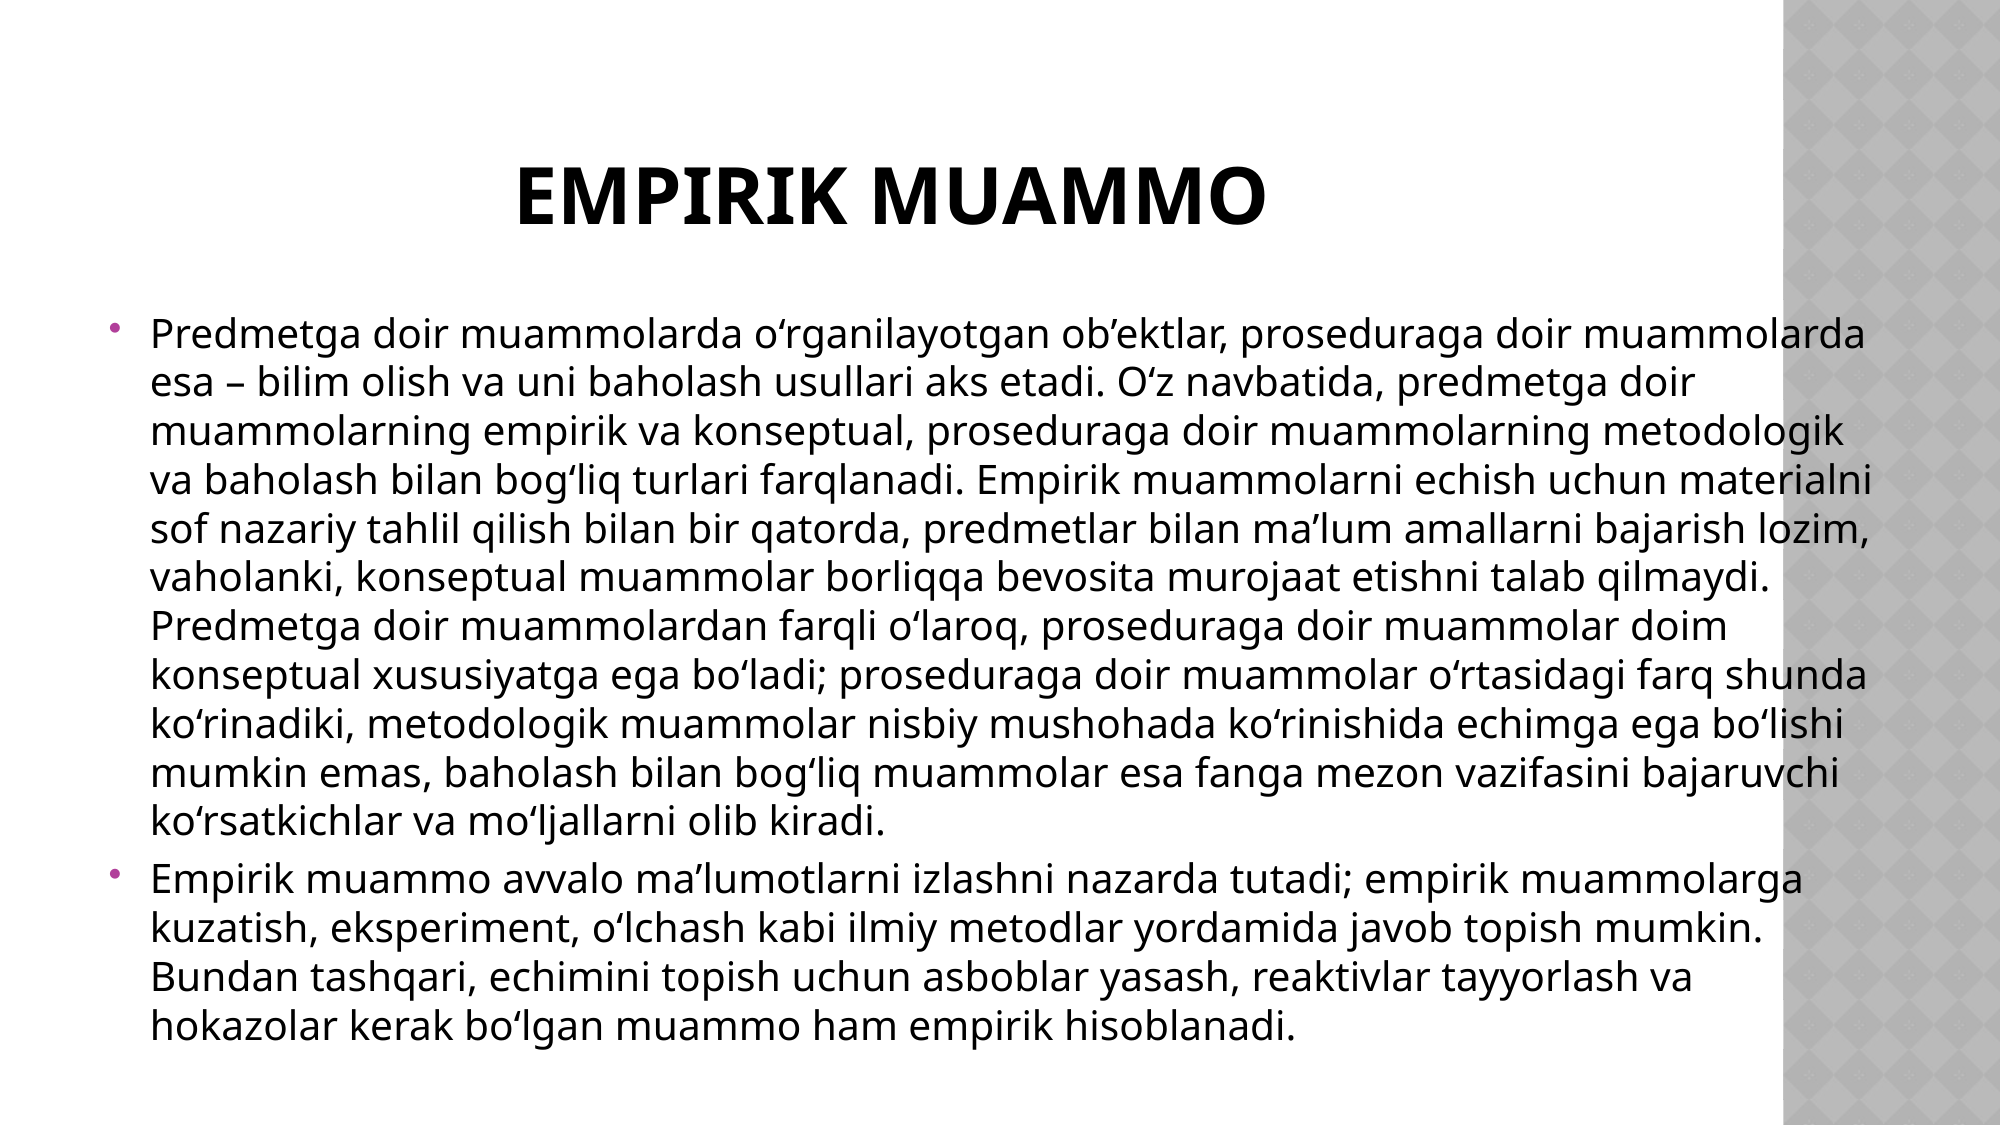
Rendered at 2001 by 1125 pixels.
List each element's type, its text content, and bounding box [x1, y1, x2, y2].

title Empirik muammo [99, 52, 1684, 240]
list Predmetga doir muammolarda o‘rganilayotgan ob’ektlar, proseduraga doir muammolarda esa – bilim olish va uni baholash usullari aks etadi. O‘z navbatida, predmetga doir muammolarning empirik va konseptual, proseduraga doir muammolarning metodologik va baholash bilan bog‘liq turlari farqlanadi. Empirik muammolarni echish uchun materialni sof nazariy tahlil qilish bilan bir qatorda, predmetlar bilan ma’lum amallarni bajarish lozim, vaholanki, konseptual muammolar borliqqa bevosita murojaat etishni talab qilmaydi. Predmetga doir muammolardan farqli o‘laroq, proseduraga doir muammolar doim konseptual xususiyatga ega bo‘ladi; proseduraga doir muammolar o‘rtasidagi farq shunda ko‘rinadiki, metodologik muammolar nisbiy mushohada ko‘rinishida echimga ega bo‘lishi mumkin emas, baholash bilan bog‘liq muammolar esa fanga mezon vazifasini bajaruvchi ko‘rsatkichlar va mo‘ljallarni olib kiradi. Empirik muammo avvalo ma’lumotlarni izlashni nazarda tutadi; empirik muammolarga kuzatish, eksperiment, o‘lchash kabi ilmiy metodlar yordamida javob topish mumkin. Bundan tashqari, echimini topish uchun asboblar yasash, reaktivlar tayyorlash va hokazolar kerak bo‘lgan muammo ham empirik hisoblanadi. [95, 299, 1905, 1067]
